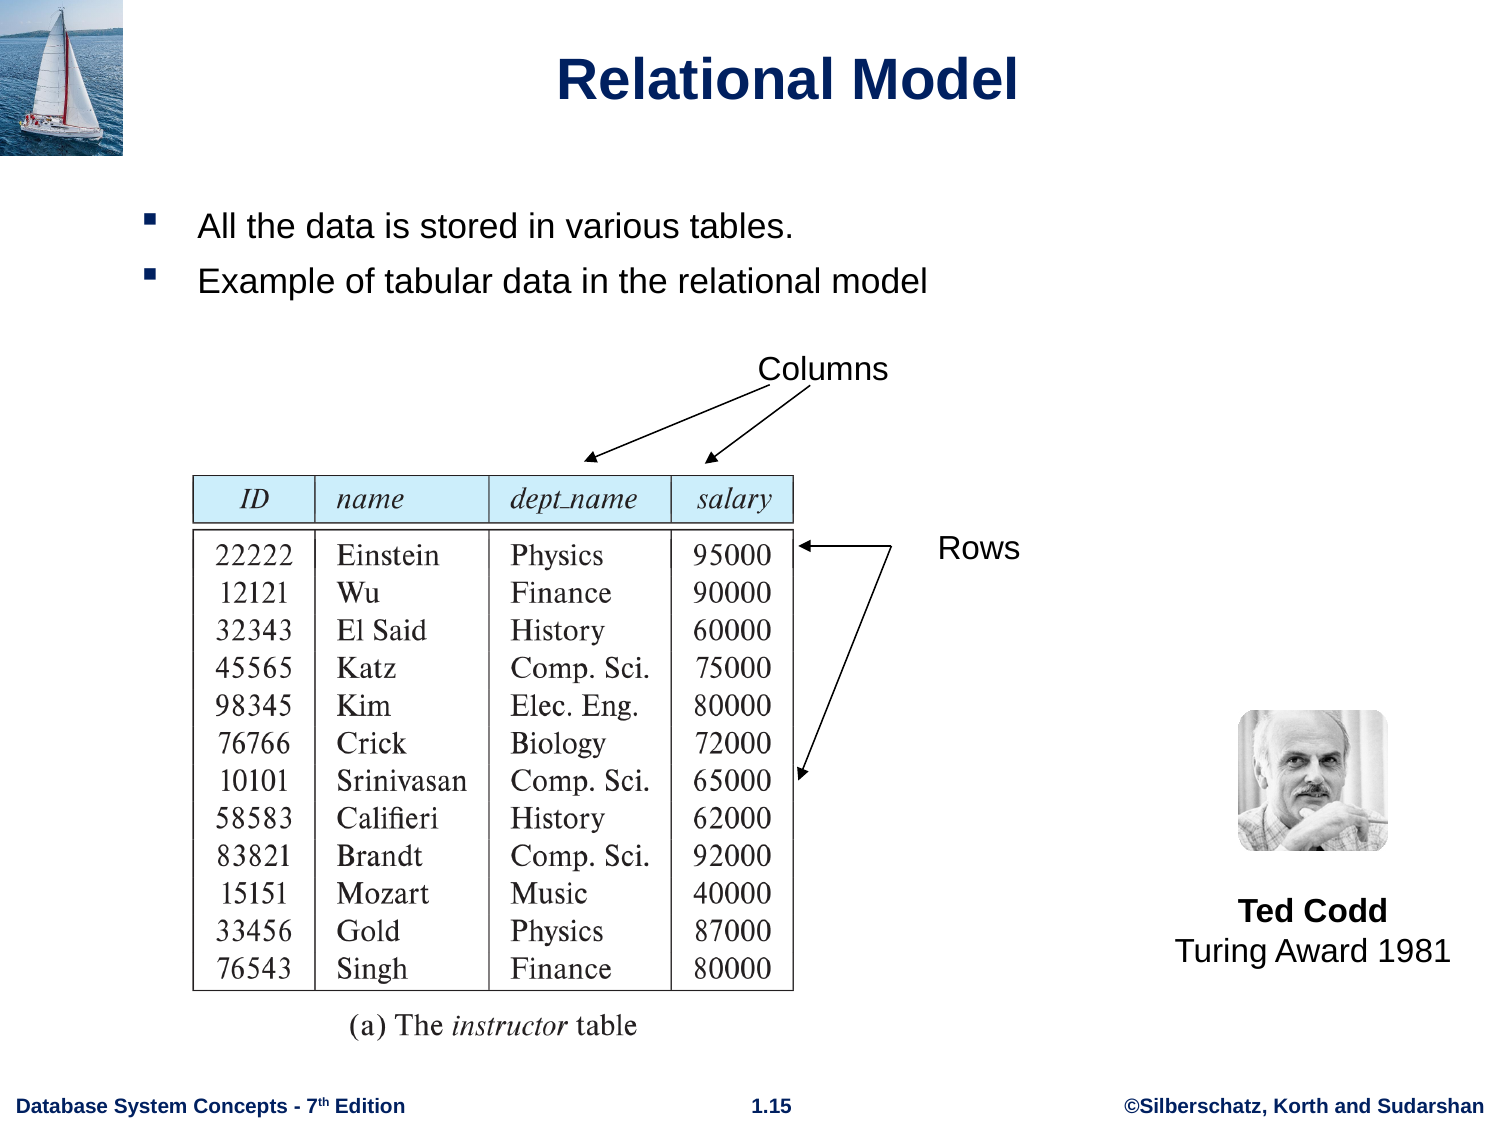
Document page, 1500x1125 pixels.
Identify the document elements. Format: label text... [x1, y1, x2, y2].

picture [0, 0, 123, 156]
list All the data is stored in various tables. Example of tabular data in the relational model [126, 195, 1426, 440]
text_box Ted Codd Turing Award 1981 [1159, 881, 1467, 977]
text_box Rows [922, 518, 1036, 574]
picture [175, 449, 811, 1057]
picture [1238, 710, 1388, 851]
text_box Columns [743, 339, 905, 395]
title Relational Model [125, 18, 1452, 120]
